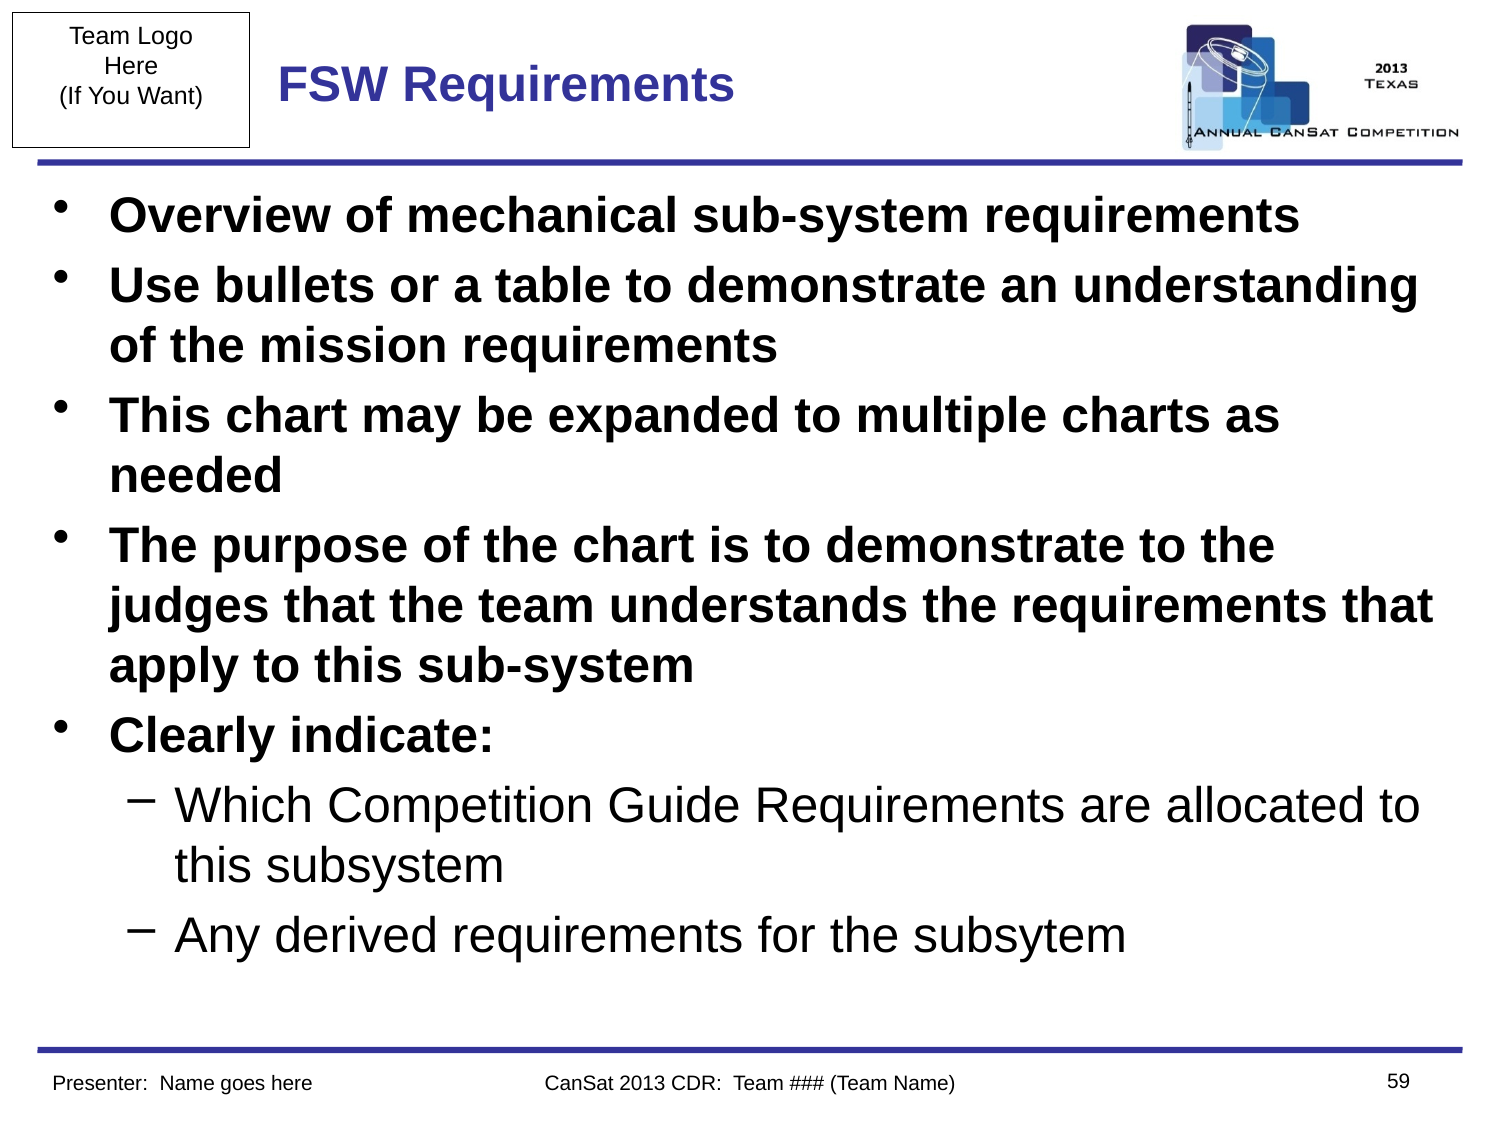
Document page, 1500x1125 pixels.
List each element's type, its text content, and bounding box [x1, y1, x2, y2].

picture [1175, 15, 1465, 157]
title FSW Requirements [262, 12, 1150, 150]
slide_number 59 [1312, 1059, 1425, 1100]
list Overview of mechanical sub-system requirements Use bullets or a table to demonstrate an understanding of the mission requirements This chart may be expanded to multiple charts as needed The purpose of the chart is to demonstrate to the judges that the team understands the requirements that apply to this sub-system Clearly indicate: Which Competition Guide Requirements are allocated to this subsystem Any derived requirements for the subsytem [37, 174, 1463, 1038]
footer CanSat 2013 CDR: Team ### (Team Name) [450, 1062, 1050, 1103]
text_box Presenter: Name goes here [37, 1062, 413, 1103]
